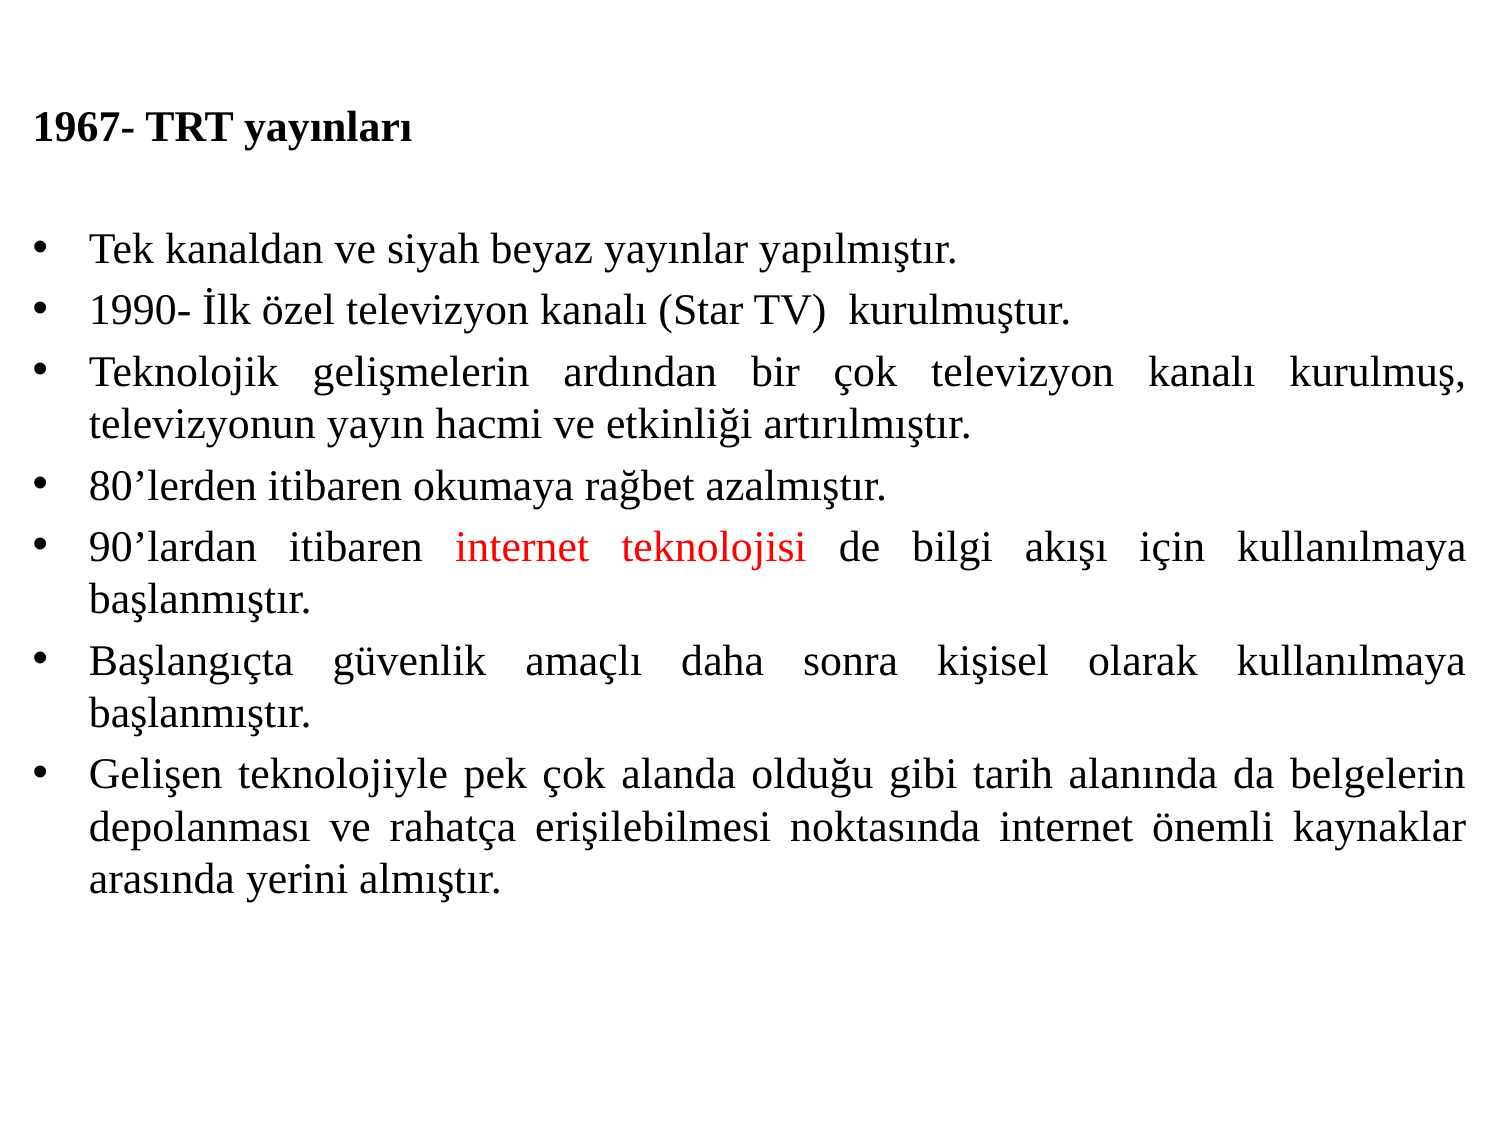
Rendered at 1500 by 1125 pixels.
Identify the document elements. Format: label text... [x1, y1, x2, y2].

list 1967- TRT yayınları Tek kanaldan ve siyah beyaz yayınlar yapılmıştır. 1990- İlk özel televizyon kanalı (Star TV) kurulmuştur. Teknolojik gelişmelerin ardından bir çok televizyon kanalı kurulmuş, televizyonun yayın hacmi ve etkinliği artırılmıştır. 80’lerden itibaren okumaya rağbet azalmıştır. 90’lardan itibaren internet teknolojisi de bilgi akışı için kullanılmaya başlanmıştır. Başlangıçta güvenlik amaçlı daha sonra kişisel olarak kullanılmaya başlanmıştır. Gelişen teknolojiyle pek çok alanda olduğu gibi tarih alanında da belgelerin depolanması ve rahatça erişilebilmesi noktasında internet önemli kaynaklar arasında yerini almıştır. [17, 90, 1483, 976]
